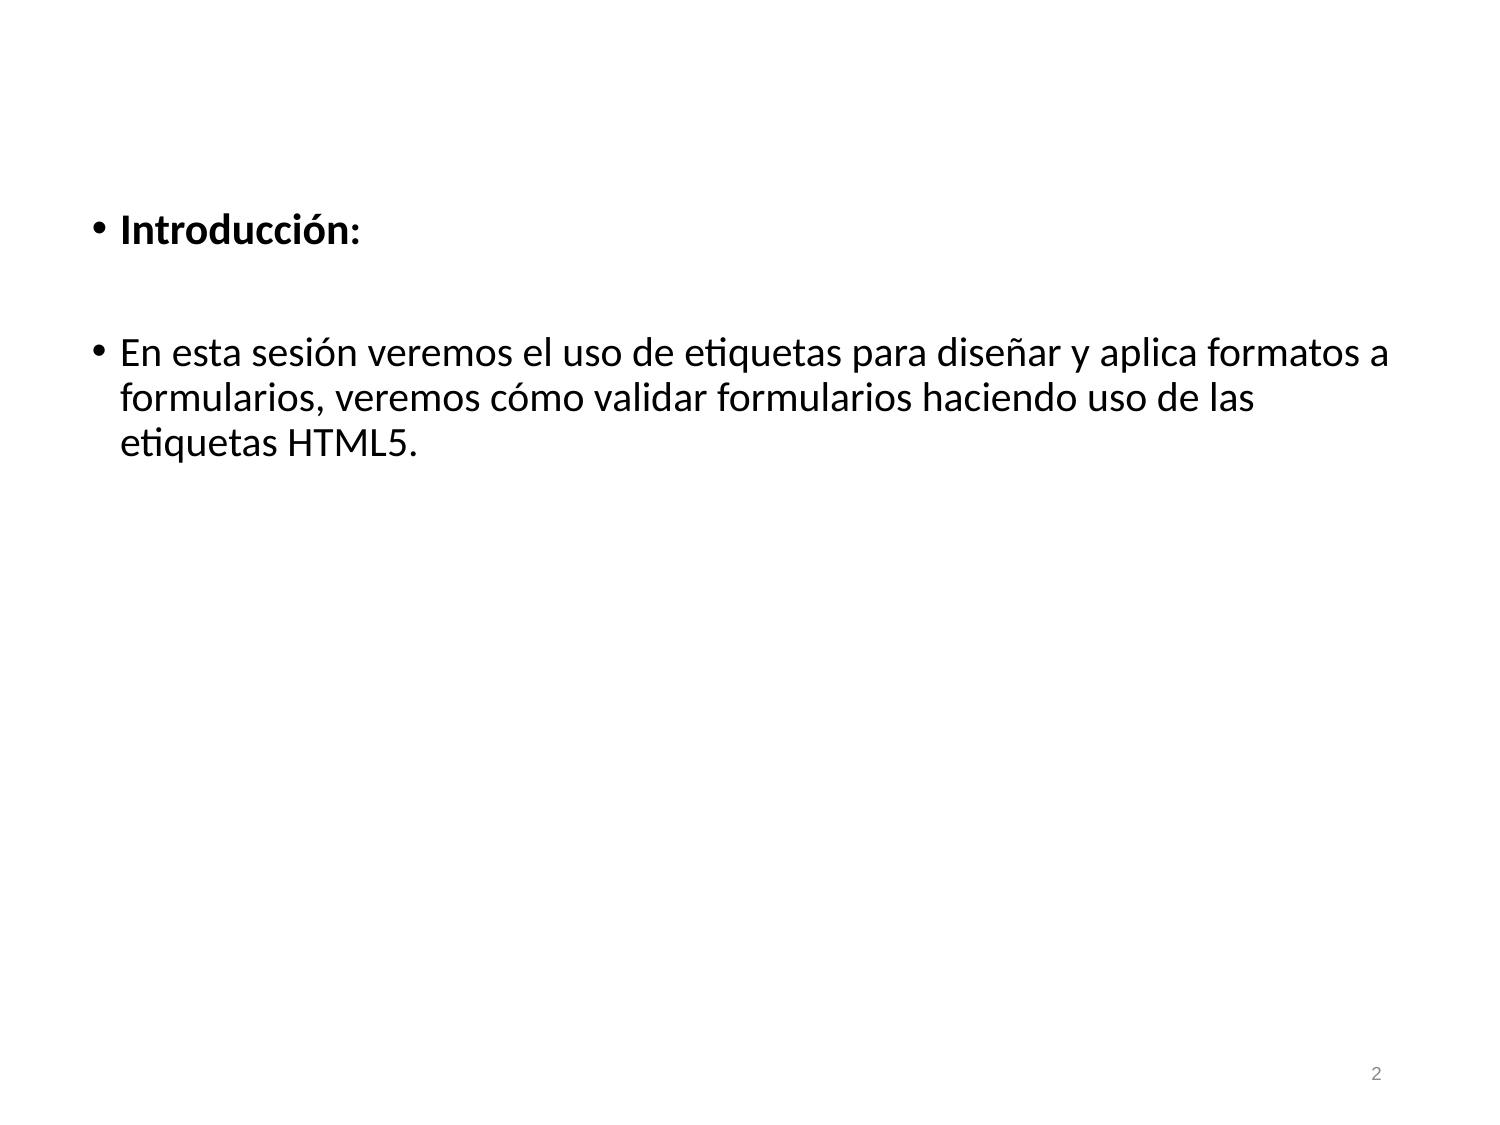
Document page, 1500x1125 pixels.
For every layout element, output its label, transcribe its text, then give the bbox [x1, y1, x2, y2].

list Introducción: En esta sesión veremos el uso de etiquetas para diseñar y aplica formatos a formularios, veremos cómo validar formularios haciendo uso de las etiquetas HTML5. [76, 199, 1427, 1005]
slide_number 2 [1059, 1042, 1397, 1103]
